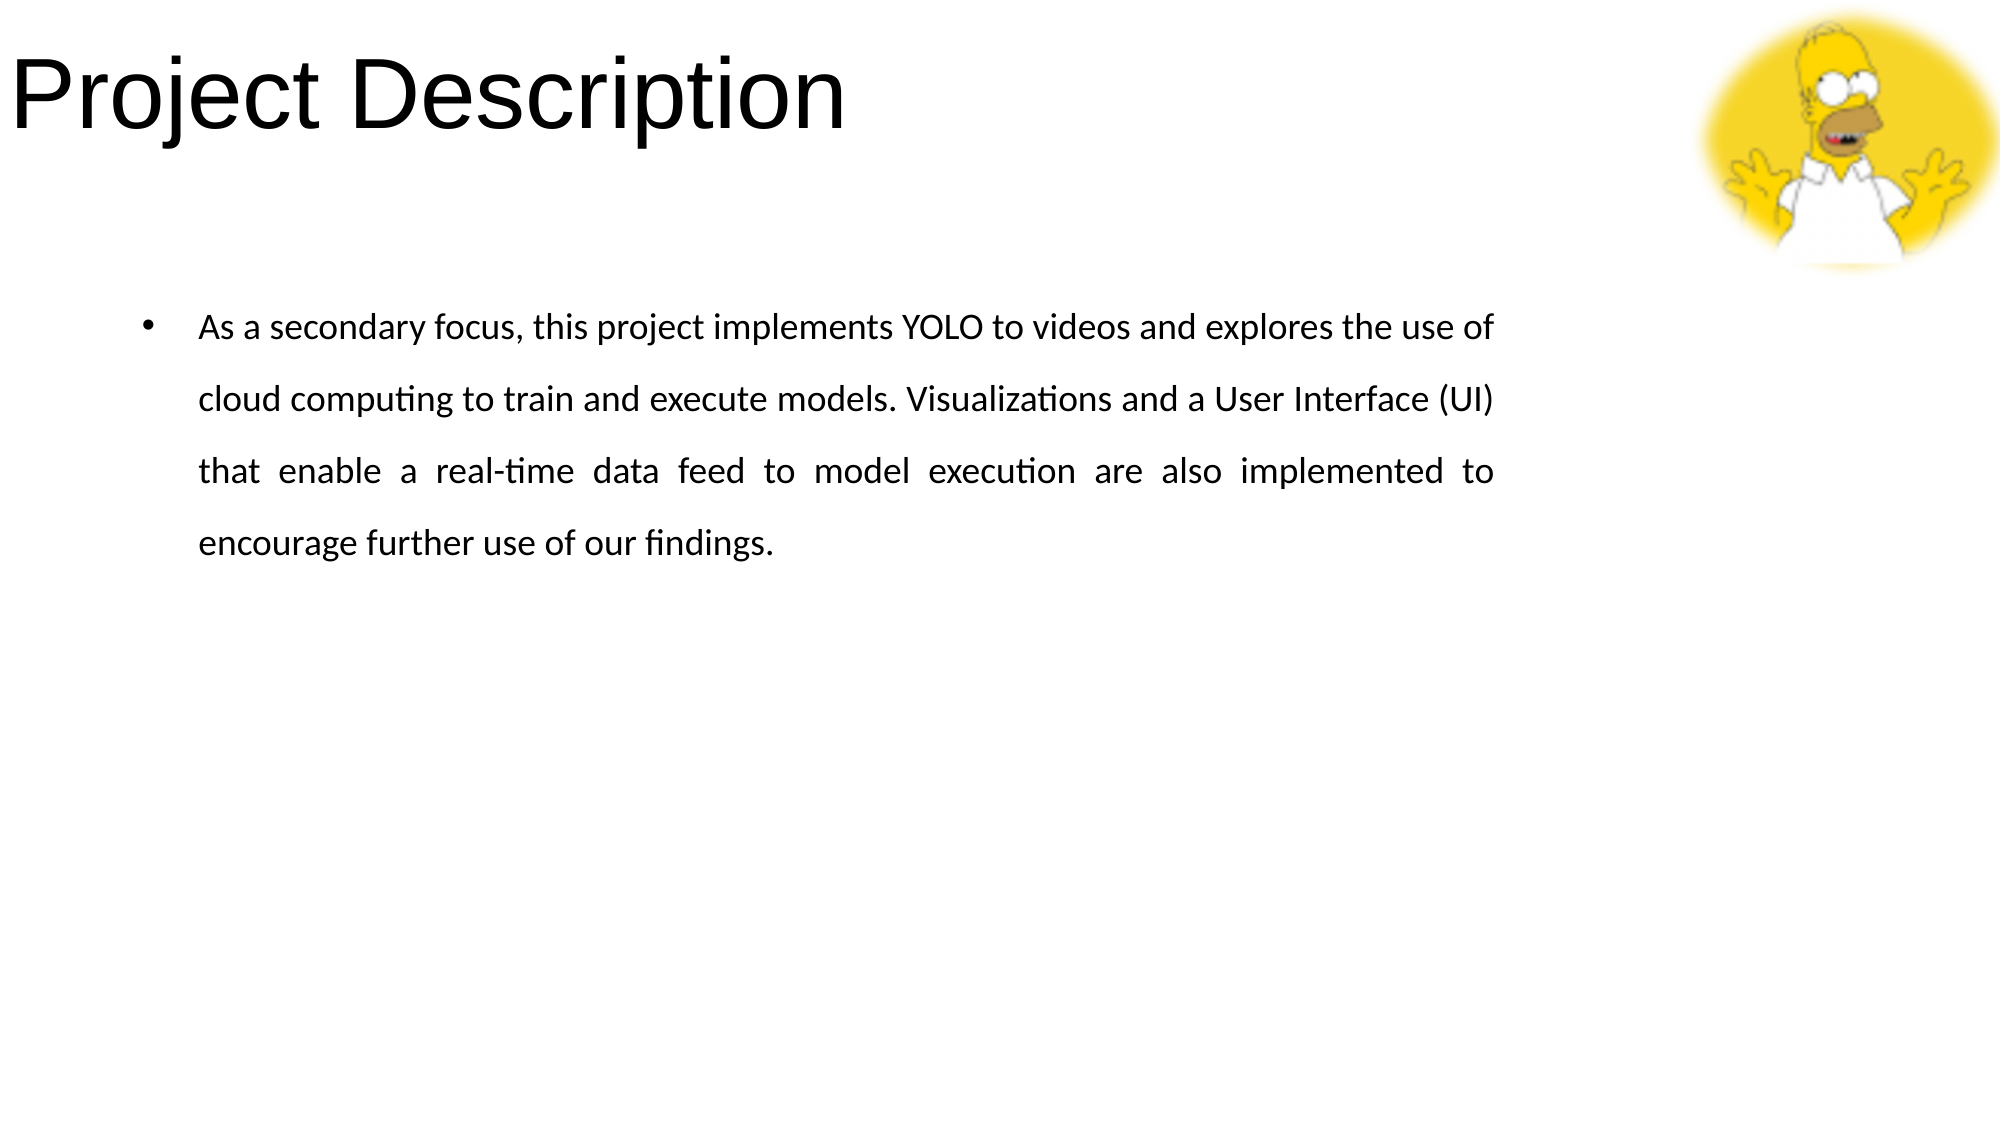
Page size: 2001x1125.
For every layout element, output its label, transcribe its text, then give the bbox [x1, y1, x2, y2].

text_box As a secondary focus, this project implements YOLO to videos and explores the use of cloud computing to train and execute models. Visualizations and a User Interface (UI) that enable a real-time data feed to model execution are also implemented to encourage further use of our findings. [127, 268, 1511, 571]
picture [1686, 0, 2000, 282]
text_box Project Description [0, 21, 891, 157]
